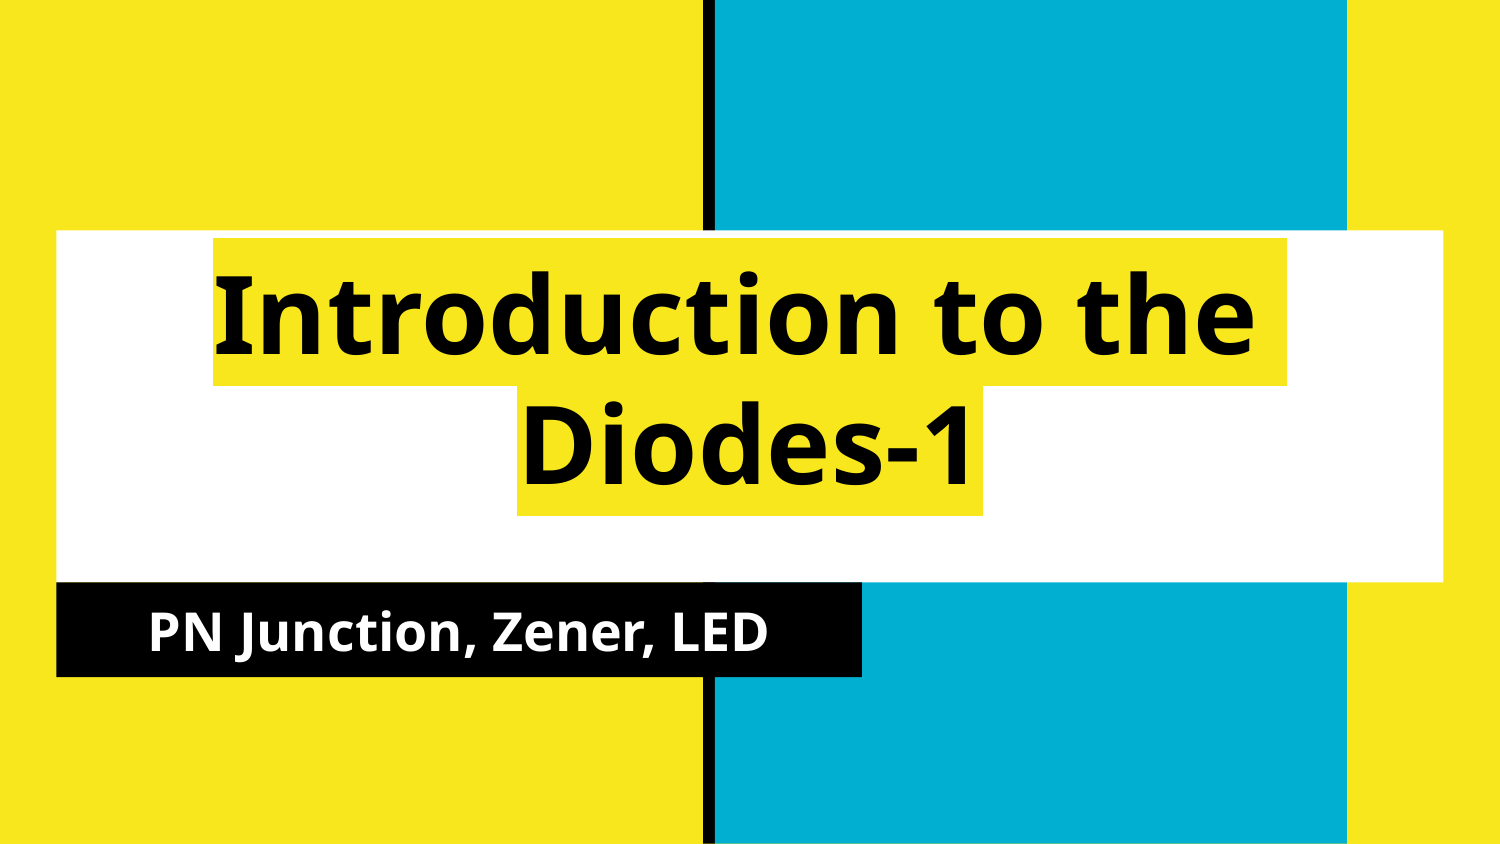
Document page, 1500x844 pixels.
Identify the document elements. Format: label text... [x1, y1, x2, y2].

title Introduction to the Diodes-1 [56, 230, 1444, 583]
subtitle PN Junction, Zener, LED [56, 582, 862, 678]
